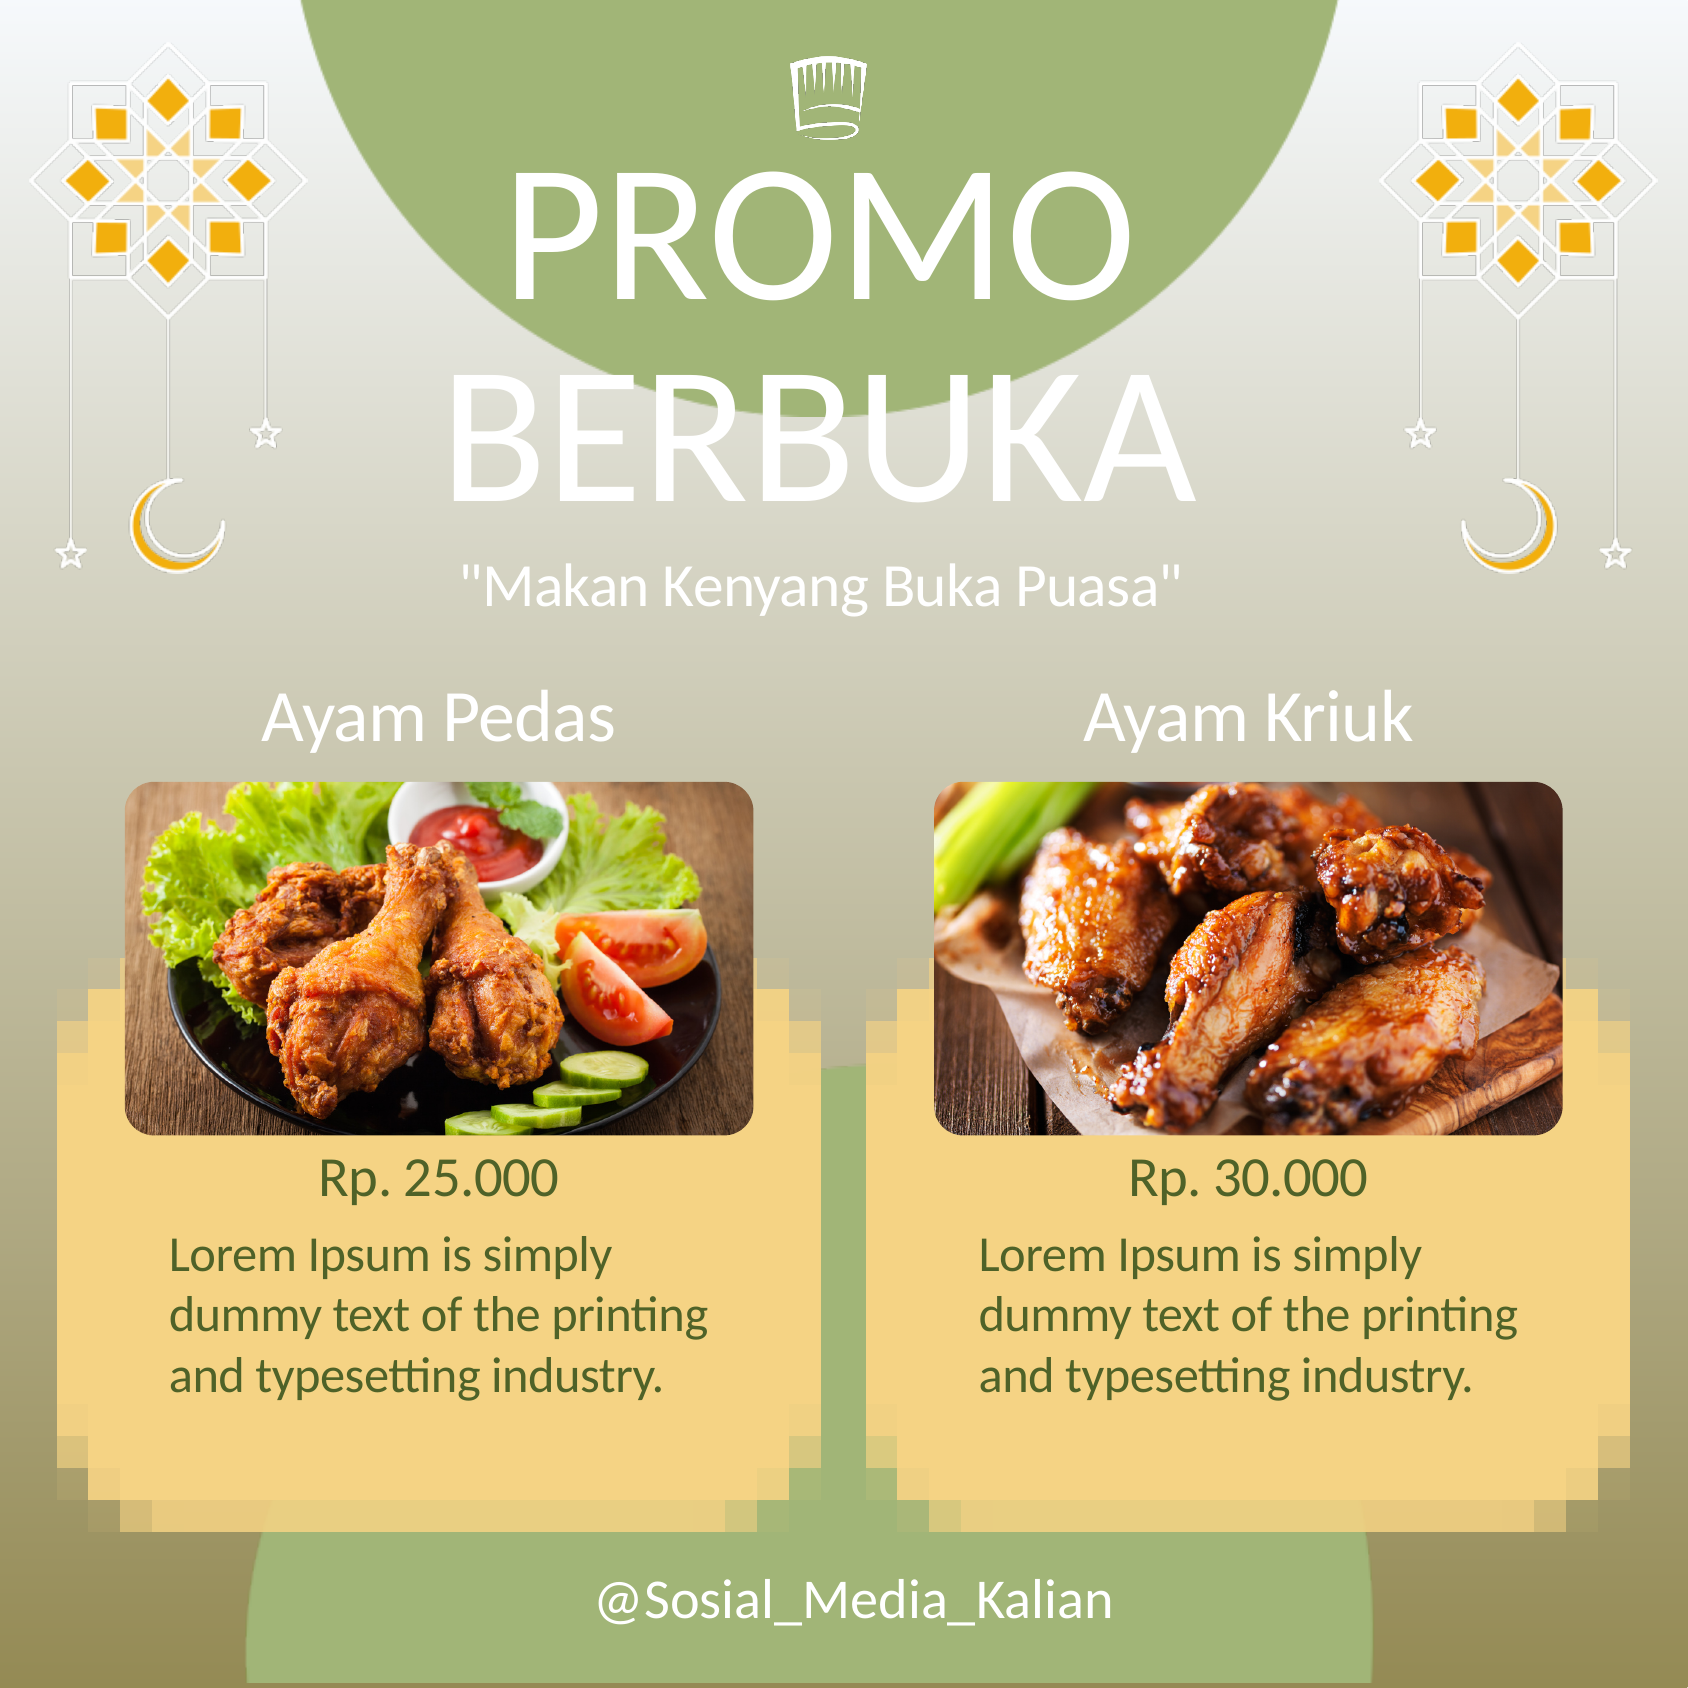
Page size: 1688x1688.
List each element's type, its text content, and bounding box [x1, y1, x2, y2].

text_box Ayam Kriuk [978, 667, 1519, 757]
picture [0, 907, 1631, 1683]
text_box PROMO BERBUKA [311, 136, 1358, 542]
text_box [933, 781, 1563, 1136]
text_box "Makan Kenyang Buka Puasa" [340, 544, 1301, 619]
text_box Ayam Pedas [169, 667, 710, 757]
picture [29, 0, 1350, 574]
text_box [124, 781, 754, 1136]
picture [1379, 41, 1658, 574]
